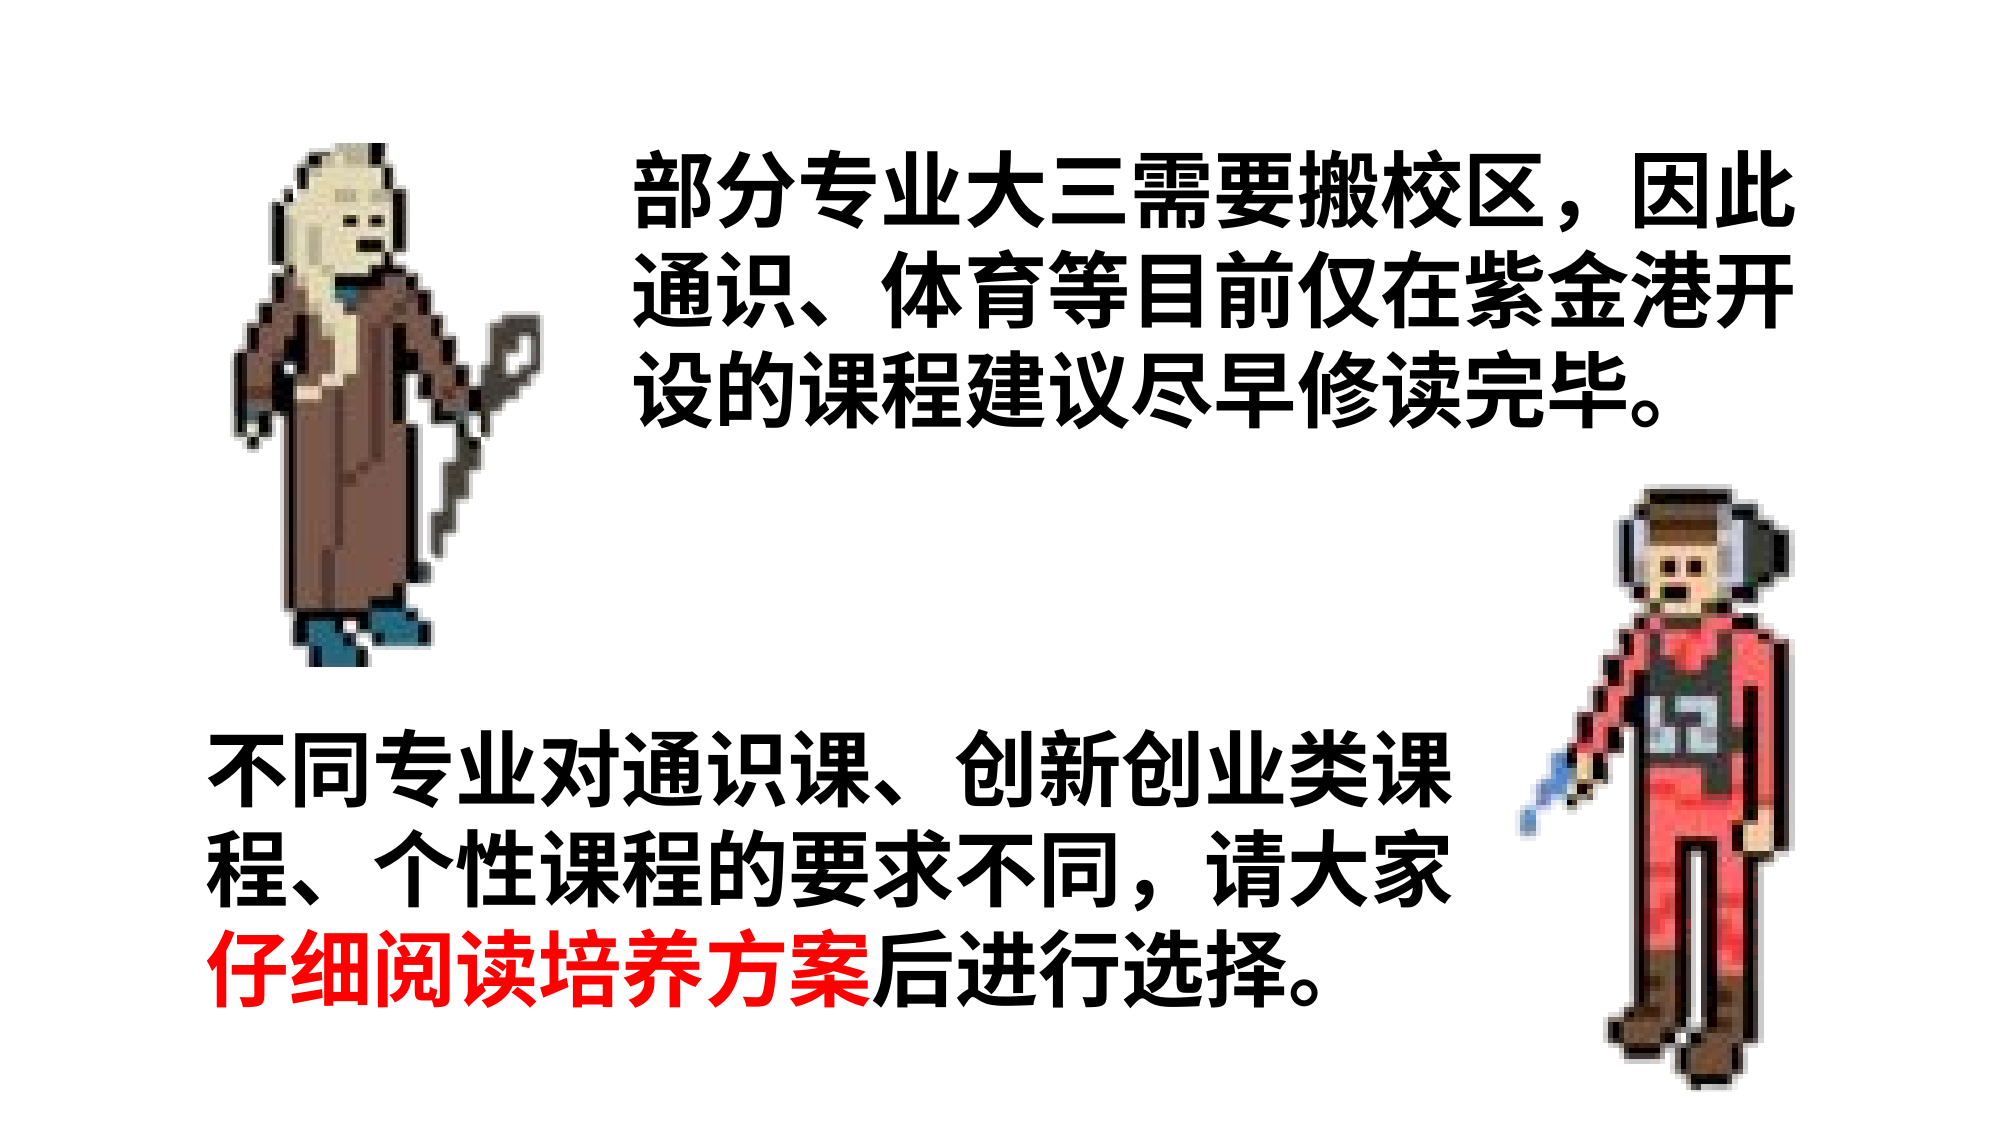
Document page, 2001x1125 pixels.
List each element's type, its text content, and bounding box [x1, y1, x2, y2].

picture [122, 107, 617, 700]
text_box 不同专业对通识课、创新创业类课程、个性课程的要求不同，请大家仔细阅读培养方案后进行选择。 [191, 709, 1377, 1025]
picture [1377, 403, 1878, 1092]
text_box 部分专业大三需要搬校区，因此通识、体育等目前仅在紫金港开设的课程建议尽早修读完毕。 [617, 130, 1878, 445]
